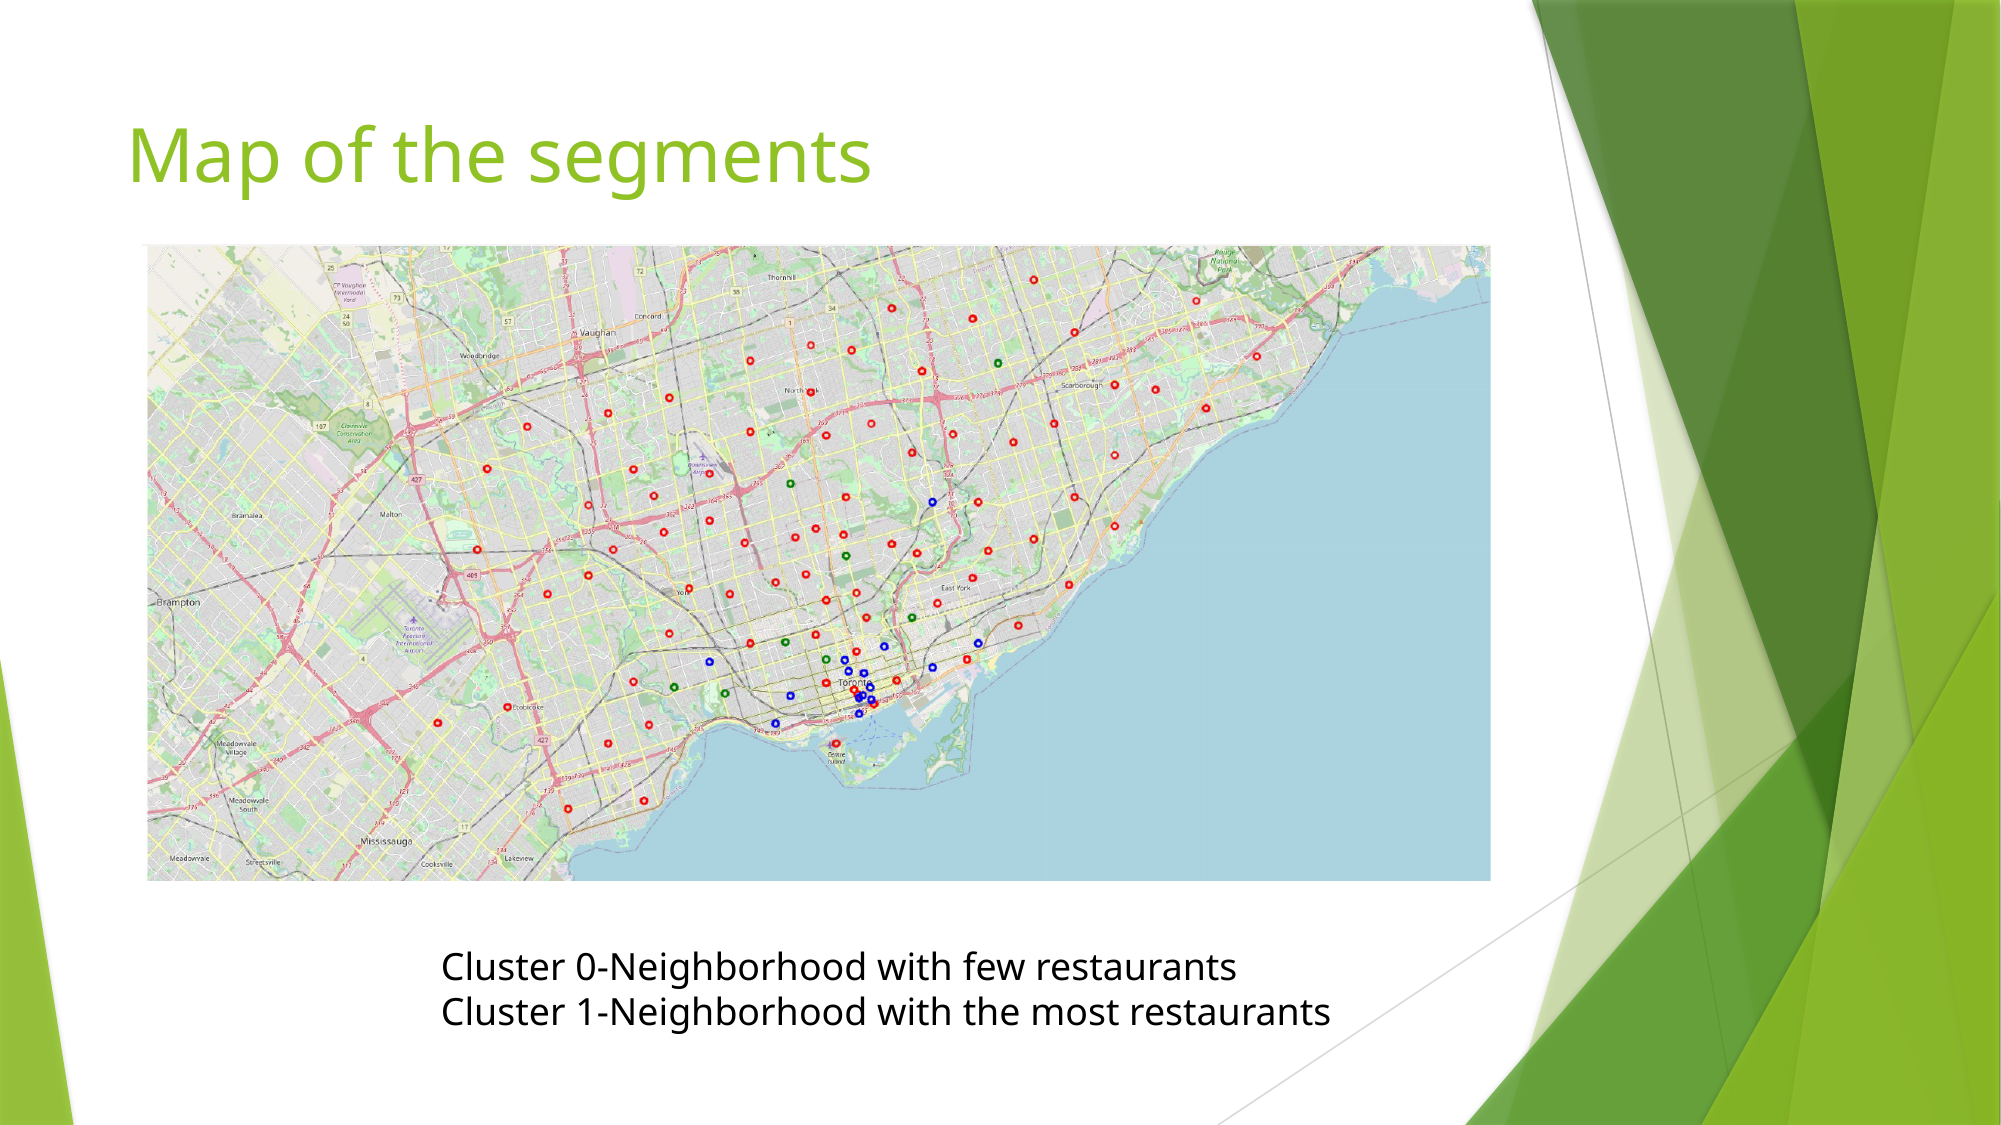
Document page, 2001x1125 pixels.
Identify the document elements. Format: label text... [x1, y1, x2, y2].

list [141, 243, 1492, 882]
text_box Cluster 0-Neighborhood with few restaurants Cluster 1-Neighborhood with the most restaurants [426, 935, 1348, 1041]
title Map of the segments [111, 99, 1522, 317]
